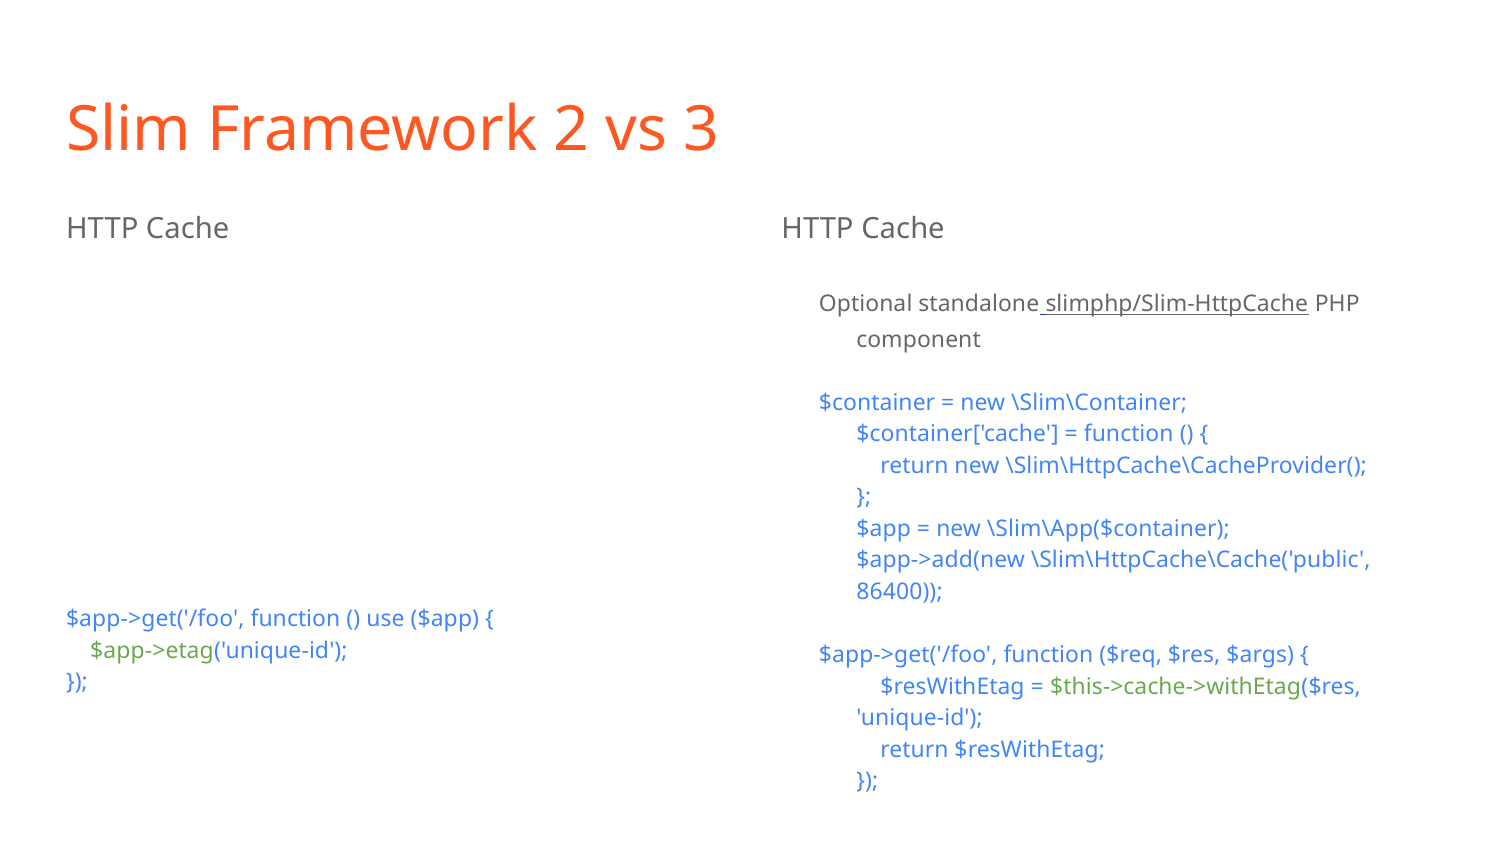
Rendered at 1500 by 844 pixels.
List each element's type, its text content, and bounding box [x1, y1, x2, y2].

list HTTP Cache Optional standalone slimphp/Slim-HttpCache PHP component $container = new \Slim\Container; $container['cache'] = function () { return new \Slim\HttpCache\CacheProvider(); }; $app = new \Slim\App($container); $app->add(new \Slim\HttpCache\Cache('public', 86400)); $app->get('/foo', function ($req, $res, $args) { $resWithEtag = $this->cache->withEtag($res, 'unique-id'); return $resWithEtag; }); [766, 189, 1436, 750]
list HTTP Cache $app->get('/foo', function () use ($app) { $app->etag('unique-id'); }); [51, 189, 721, 750]
title Slim Framework 2 vs 3 [51, 72, 1449, 167]
